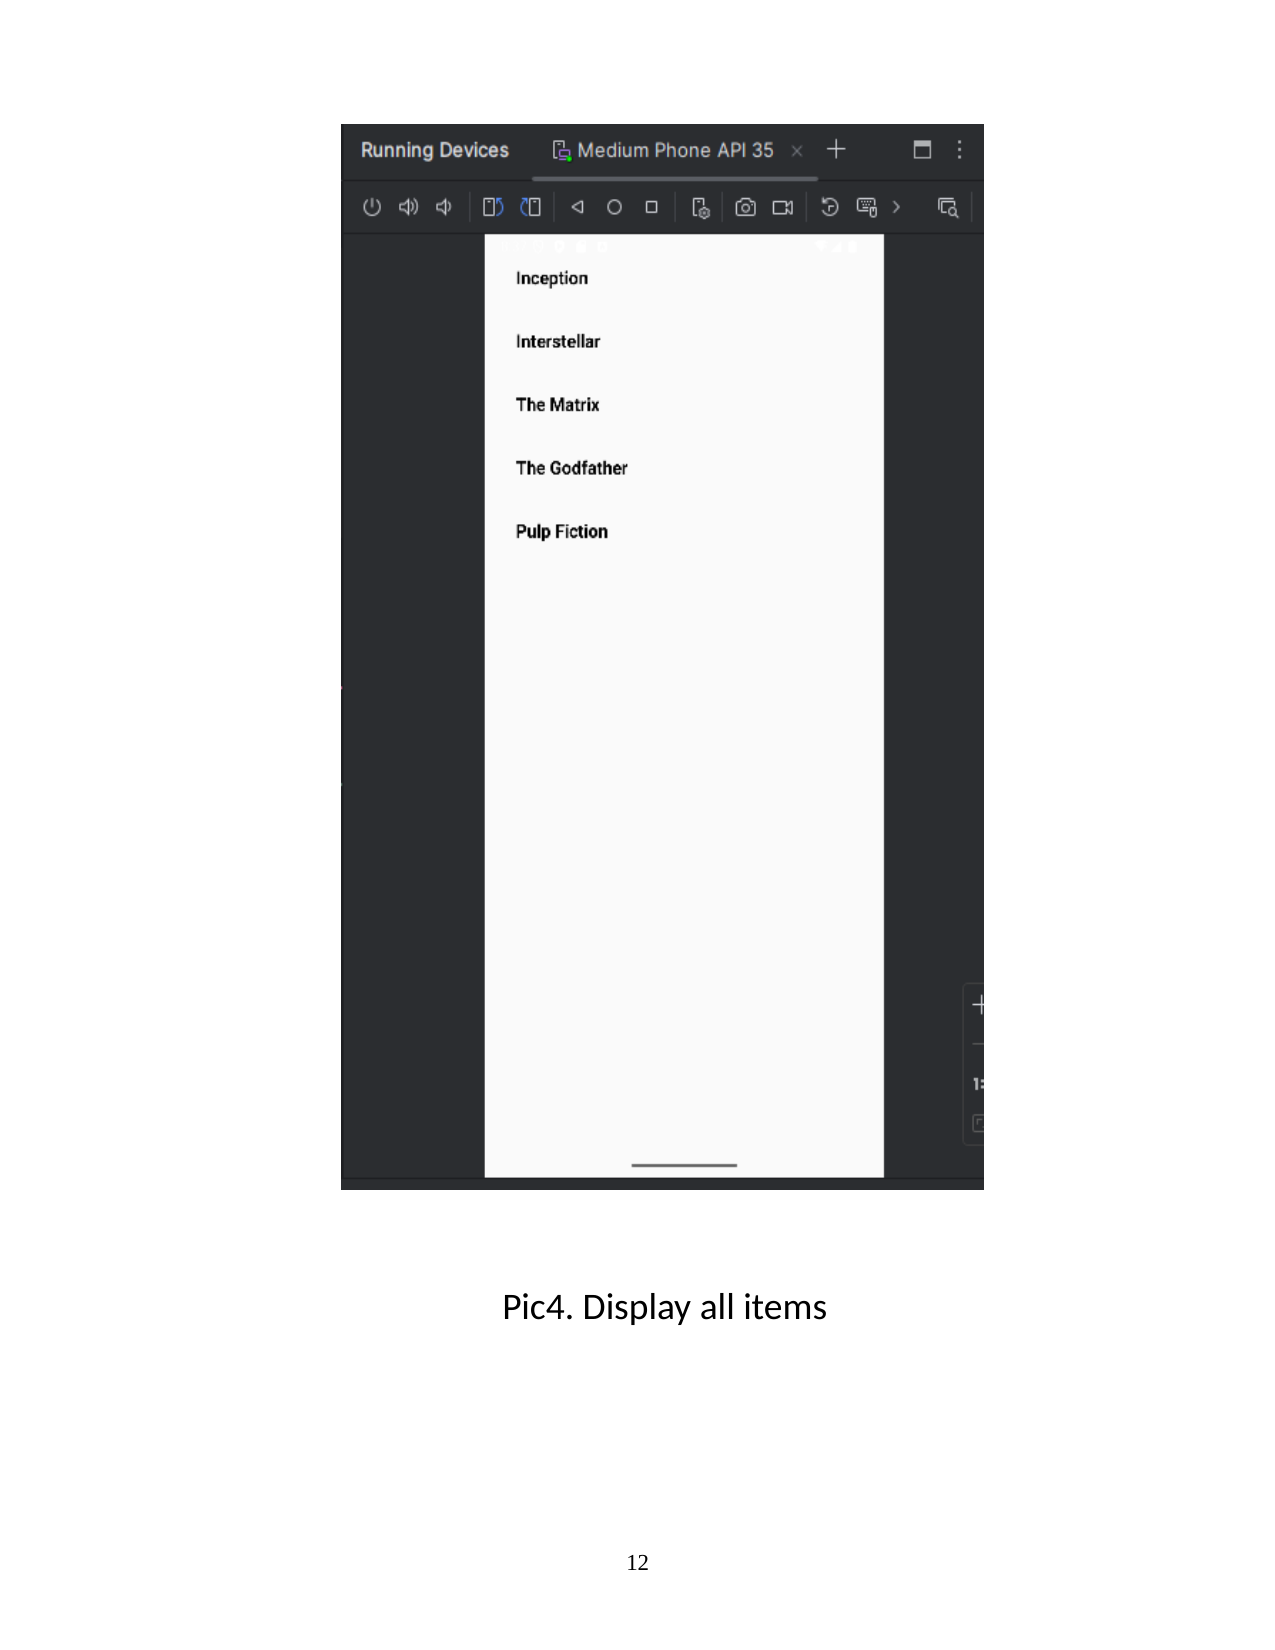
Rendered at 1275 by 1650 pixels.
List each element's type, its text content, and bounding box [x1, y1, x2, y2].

slide_number 12 [619, 1548, 663, 1650]
picture [341, 124, 984, 1190]
text_box Pic4. Display all items [487, 1274, 888, 1335]
